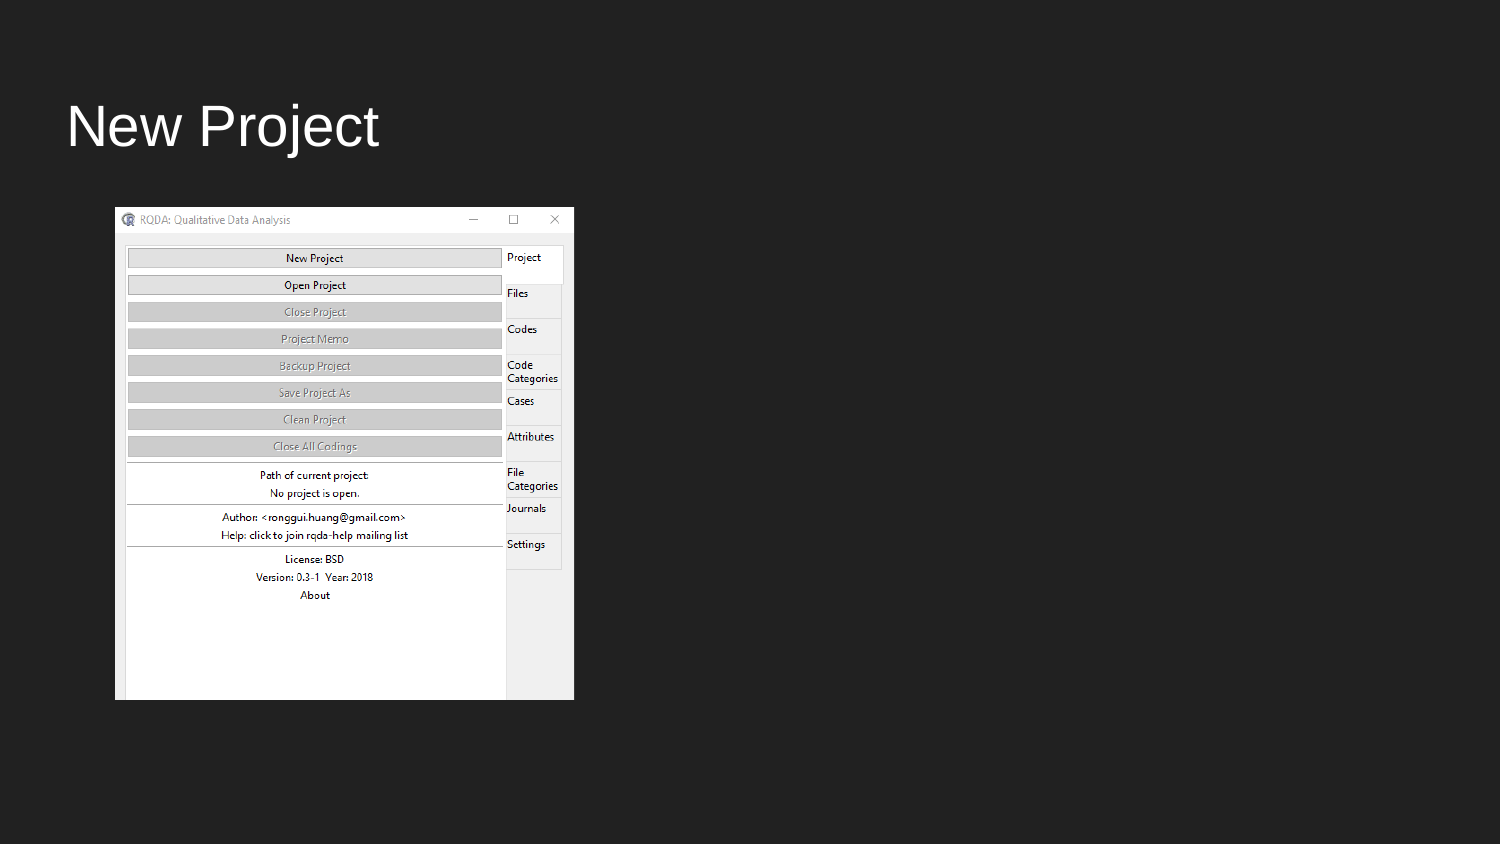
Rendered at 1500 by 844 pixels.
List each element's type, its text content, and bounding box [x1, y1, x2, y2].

title New Project [51, 72, 1449, 167]
picture [114, 206, 575, 700]
